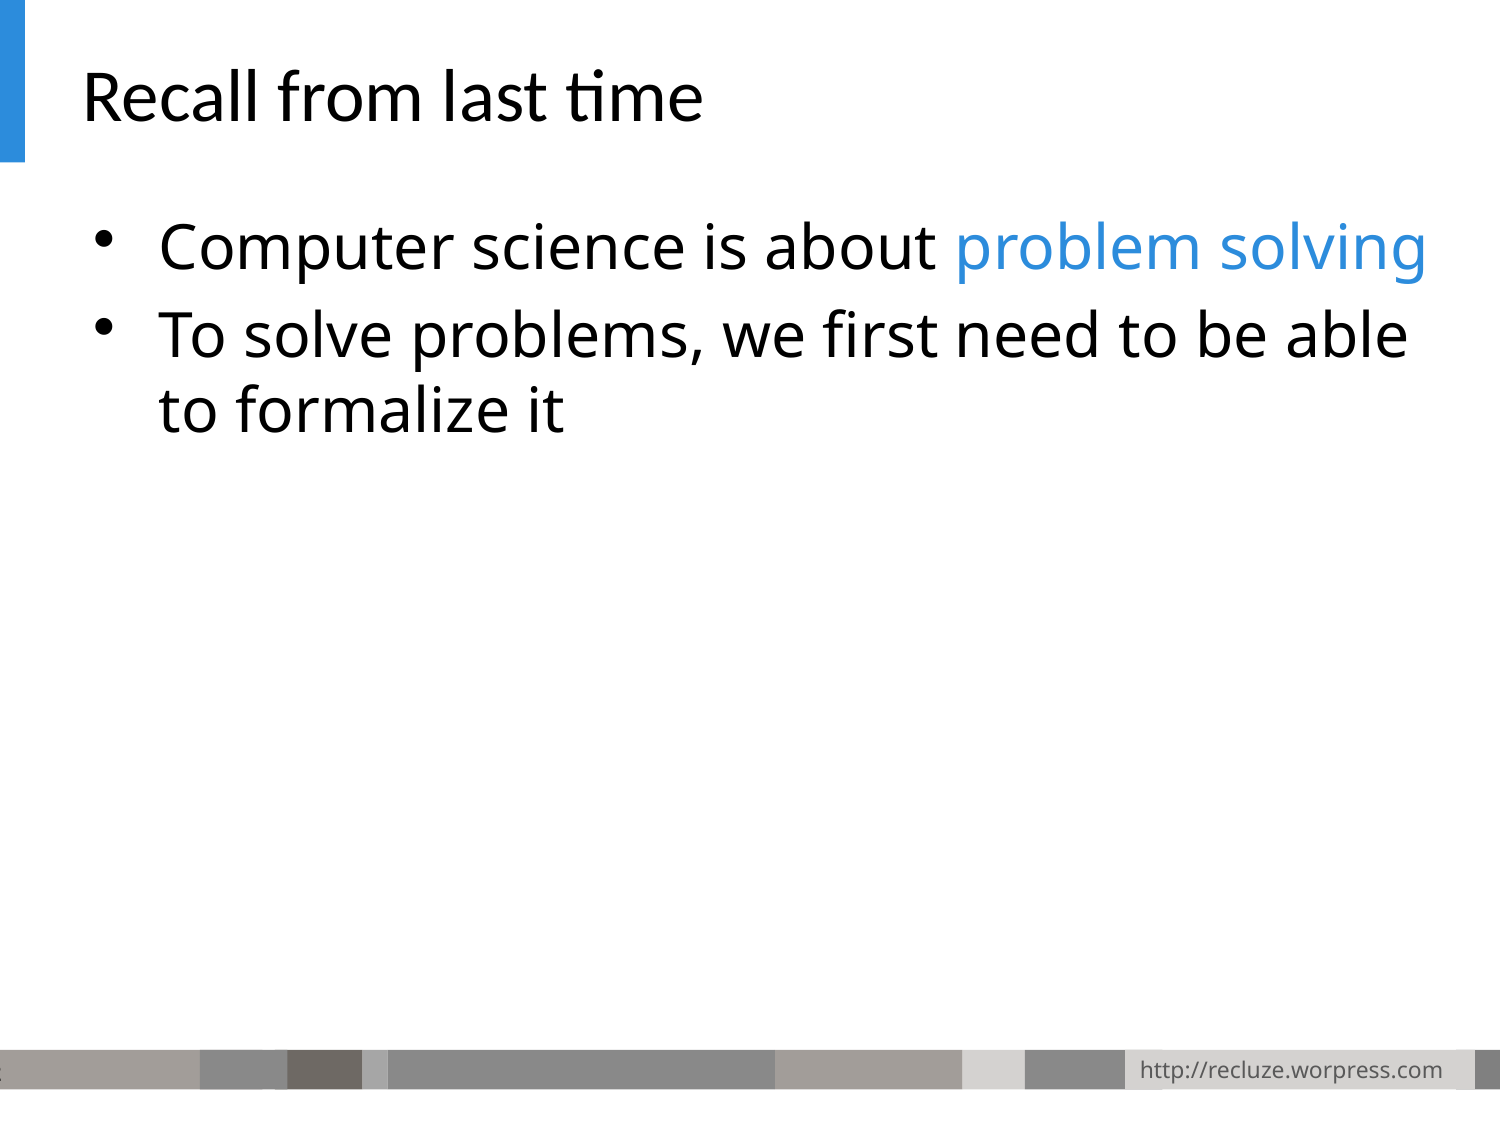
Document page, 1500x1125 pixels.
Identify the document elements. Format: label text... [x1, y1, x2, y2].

title Recall from last time [75, 32, 1463, 150]
list Computer science is about problem solving To solve problems, we first need to be able to formalize it [75, 200, 1463, 1005]
